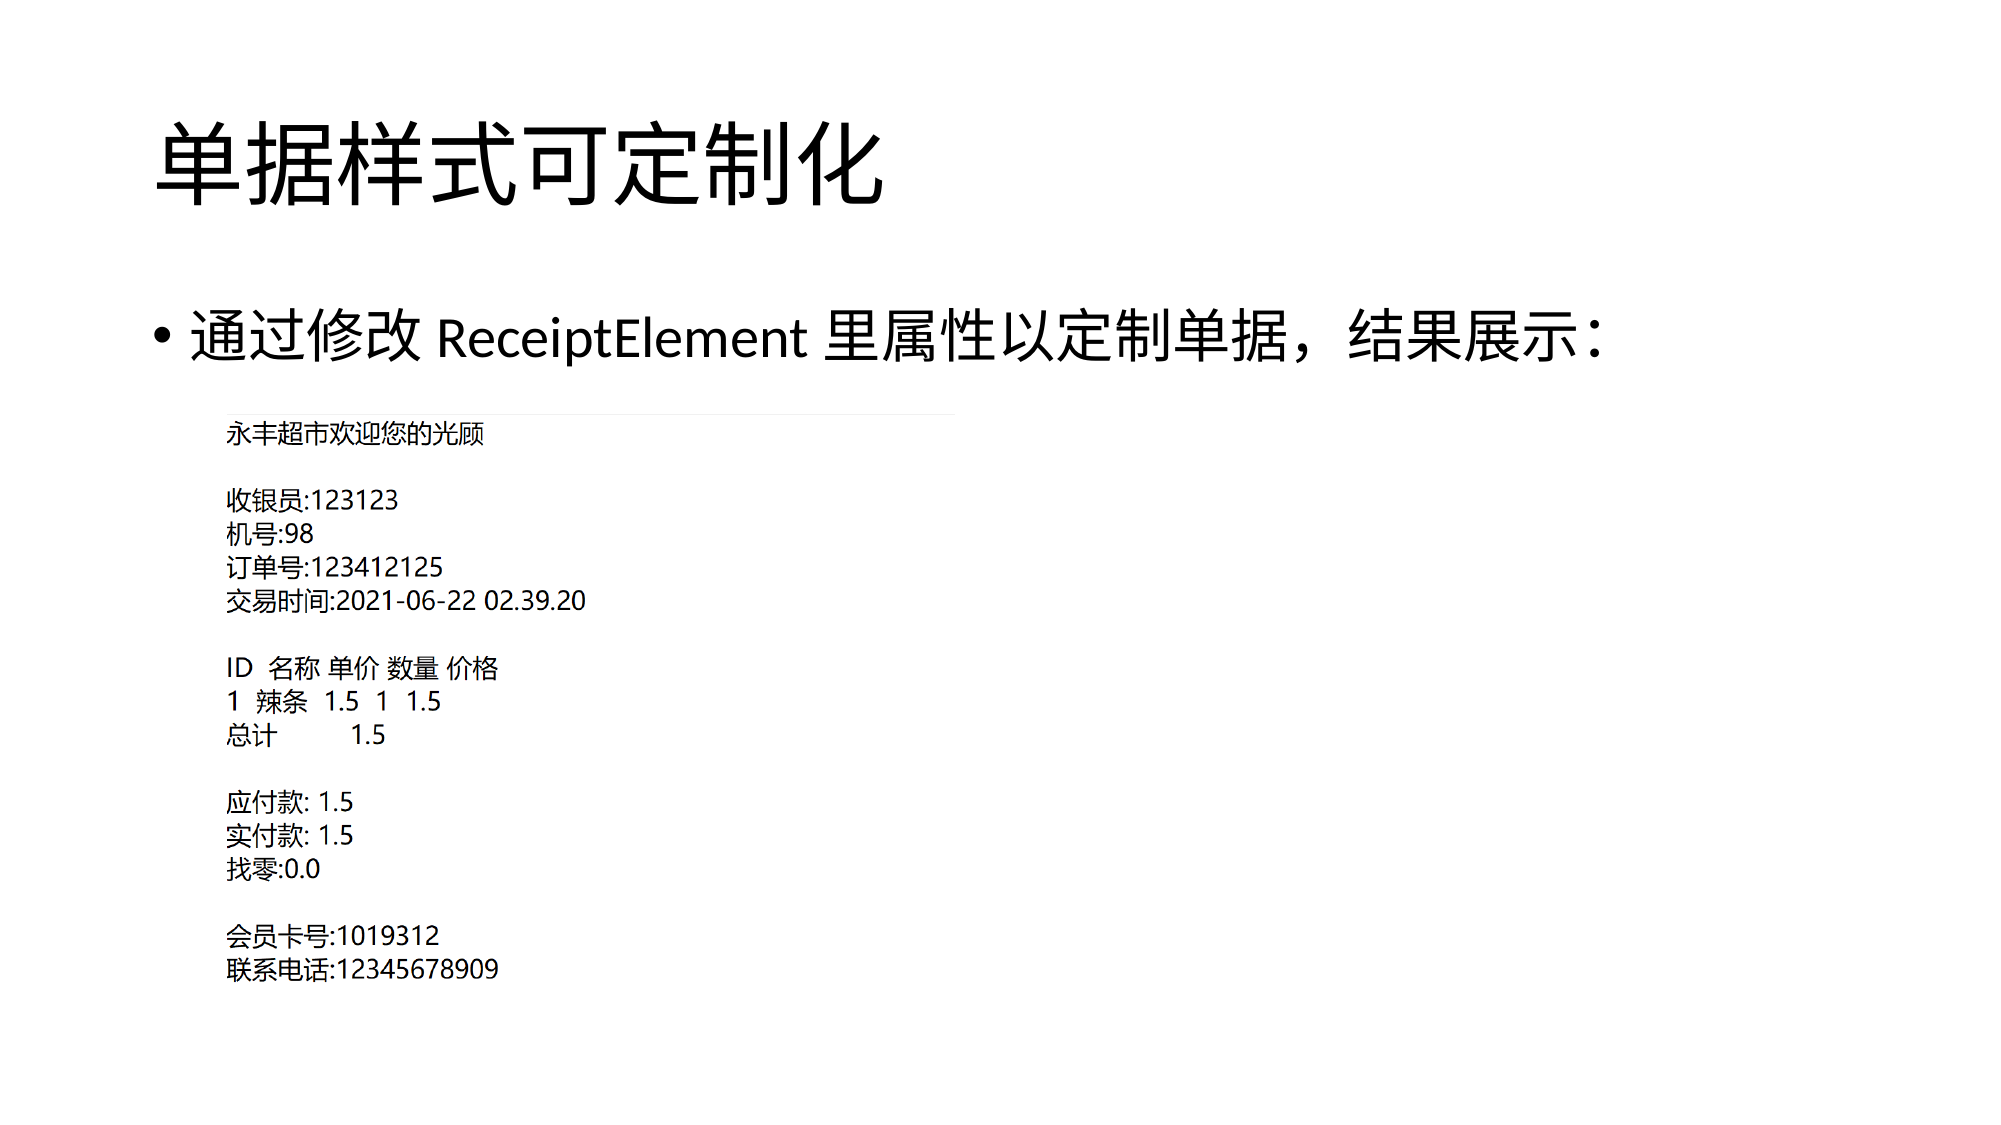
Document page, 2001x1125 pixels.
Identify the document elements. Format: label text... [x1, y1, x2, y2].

title 单据样式可定制化 [137, 59, 1863, 278]
list 通过修改ReceiptElement里属性以定制单据，结果展示： [137, 299, 1863, 1014]
picture [227, 413, 955, 988]
